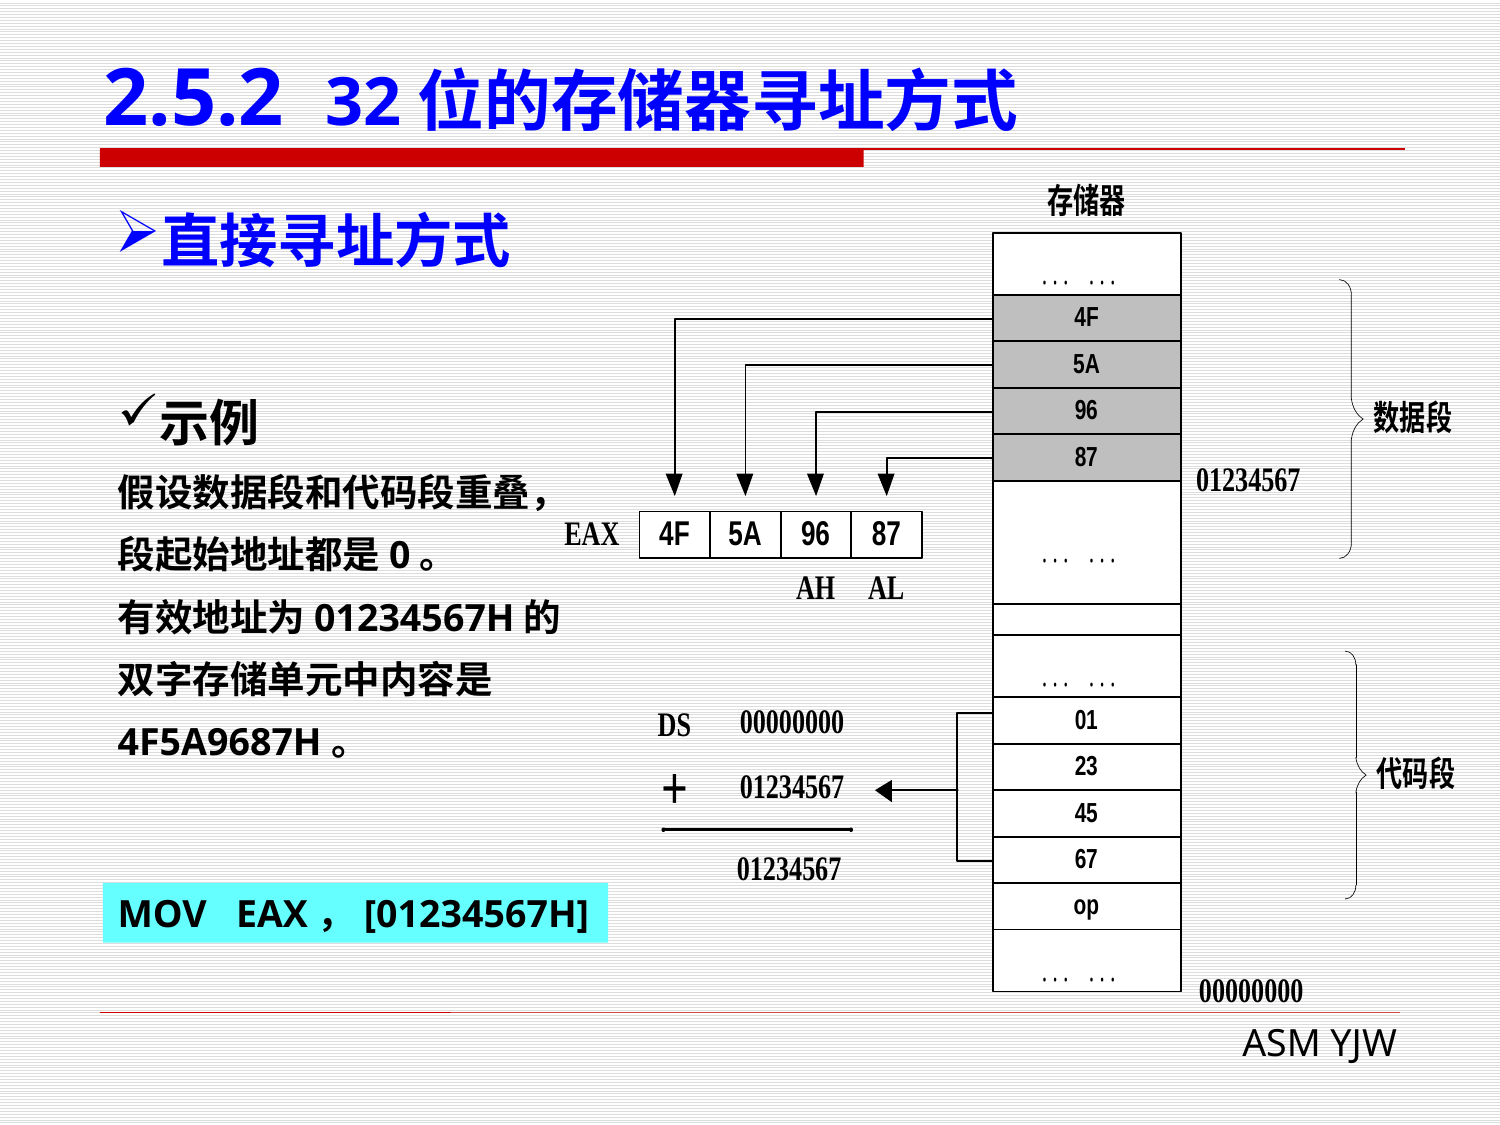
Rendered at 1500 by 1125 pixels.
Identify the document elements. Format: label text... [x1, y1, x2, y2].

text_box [551, 172, 1500, 1019]
text_box 示例 假设数据段和代码段重叠， 段起始地址都是0。 有效地址为01234567H的 双字存储单元中内容是 4F5A9687H。 [102, 368, 546, 771]
text_box [100, 326, 546, 387]
text_box MOV EAX，[01234567H] [102, 882, 546, 943]
text_box 直接寻址方式 [100, 196, 546, 281]
title 2.5.2 32位的存储器寻址方式 [88, 42, 1448, 149]
